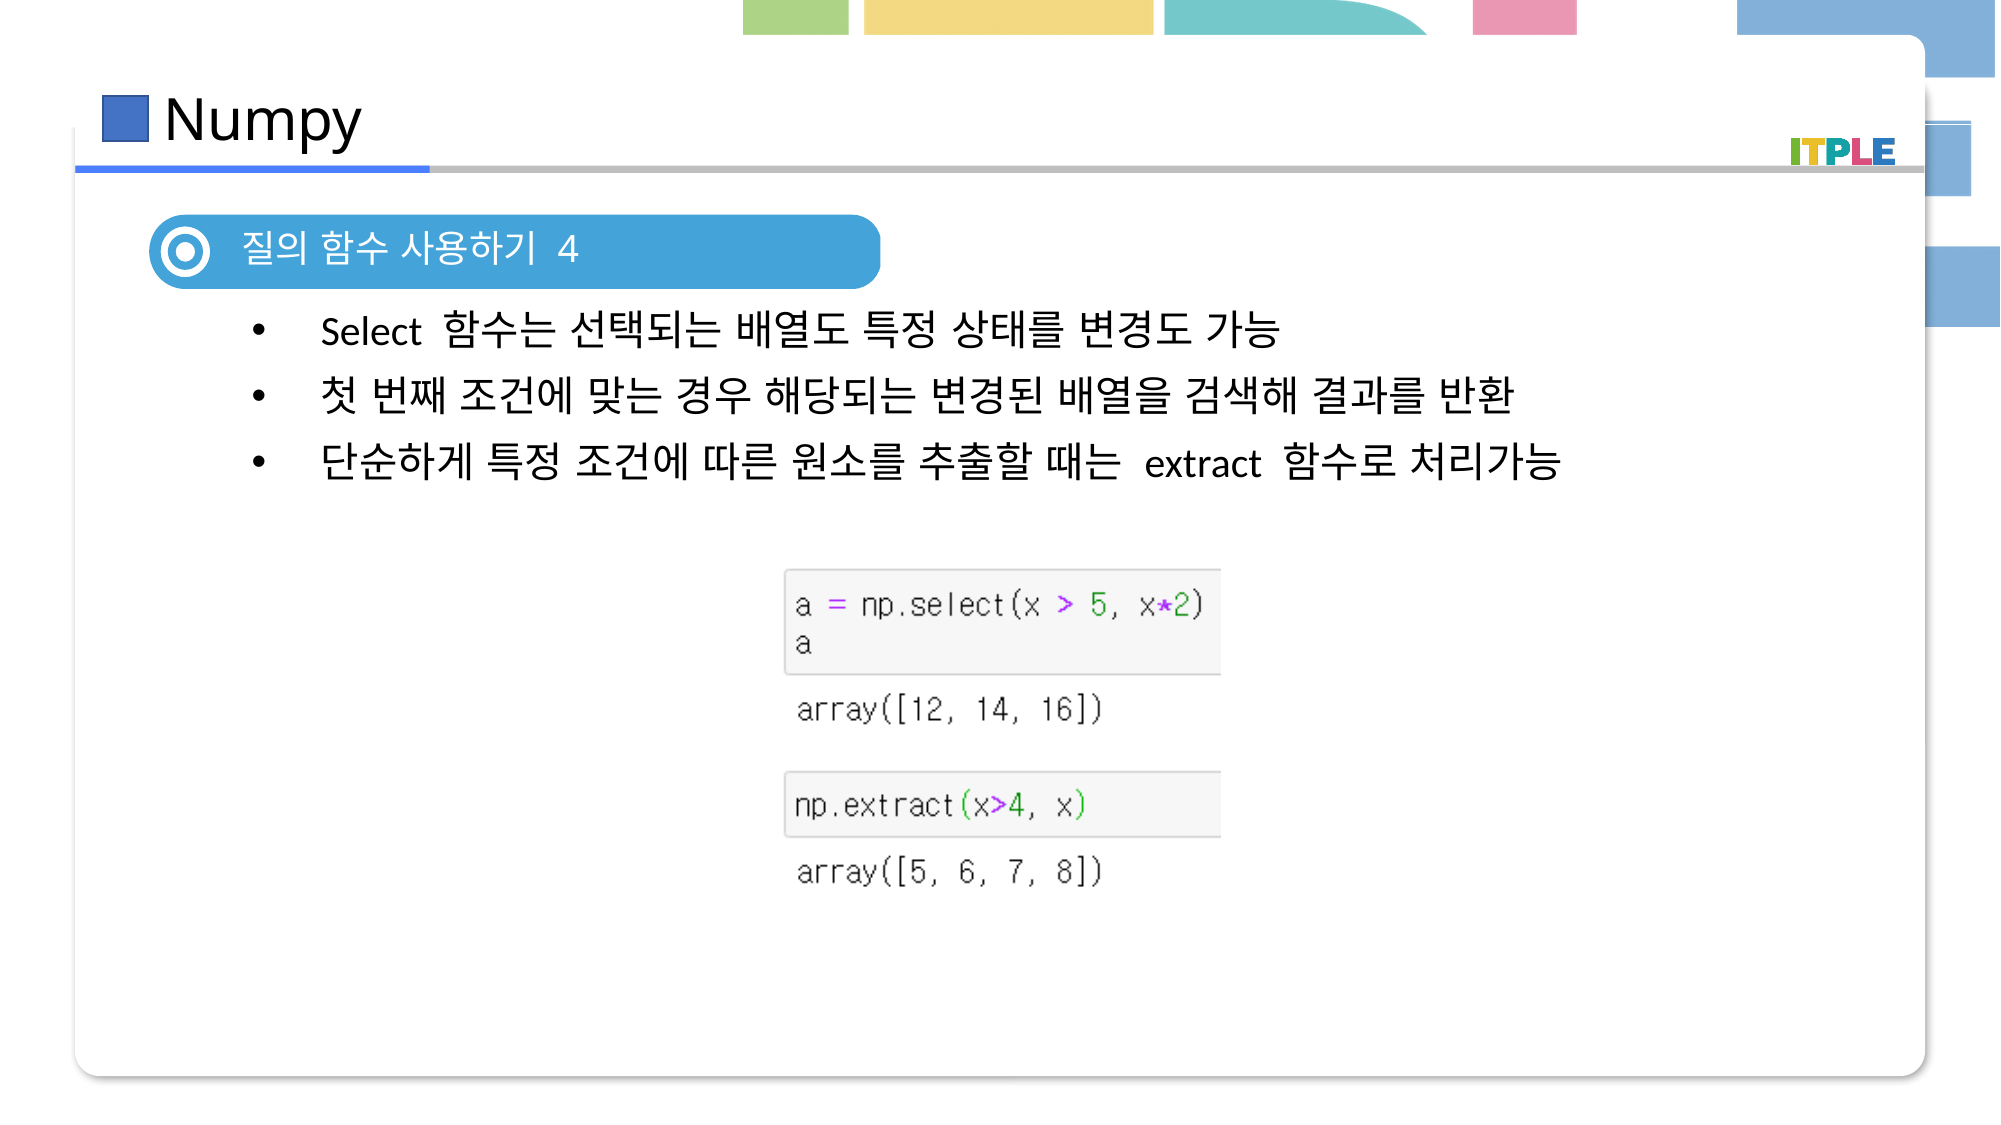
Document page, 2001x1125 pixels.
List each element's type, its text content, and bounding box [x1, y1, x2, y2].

picture [1791, 138, 1895, 165]
text_box 질의 함수 사용하기 4 [226, 217, 604, 278]
picture [779, 562, 1221, 905]
list Select 함수는 선택되는 배열도 특정 상태를 변경도 가능 첫 번째 조건에 맞는 경우 해당되는 변경된 배열을 검색해 결과를 반환 단순하게 특정 조건에 따른 원소를 추출할 때는 extract 함수로 처리가능 [236, 302, 1774, 528]
